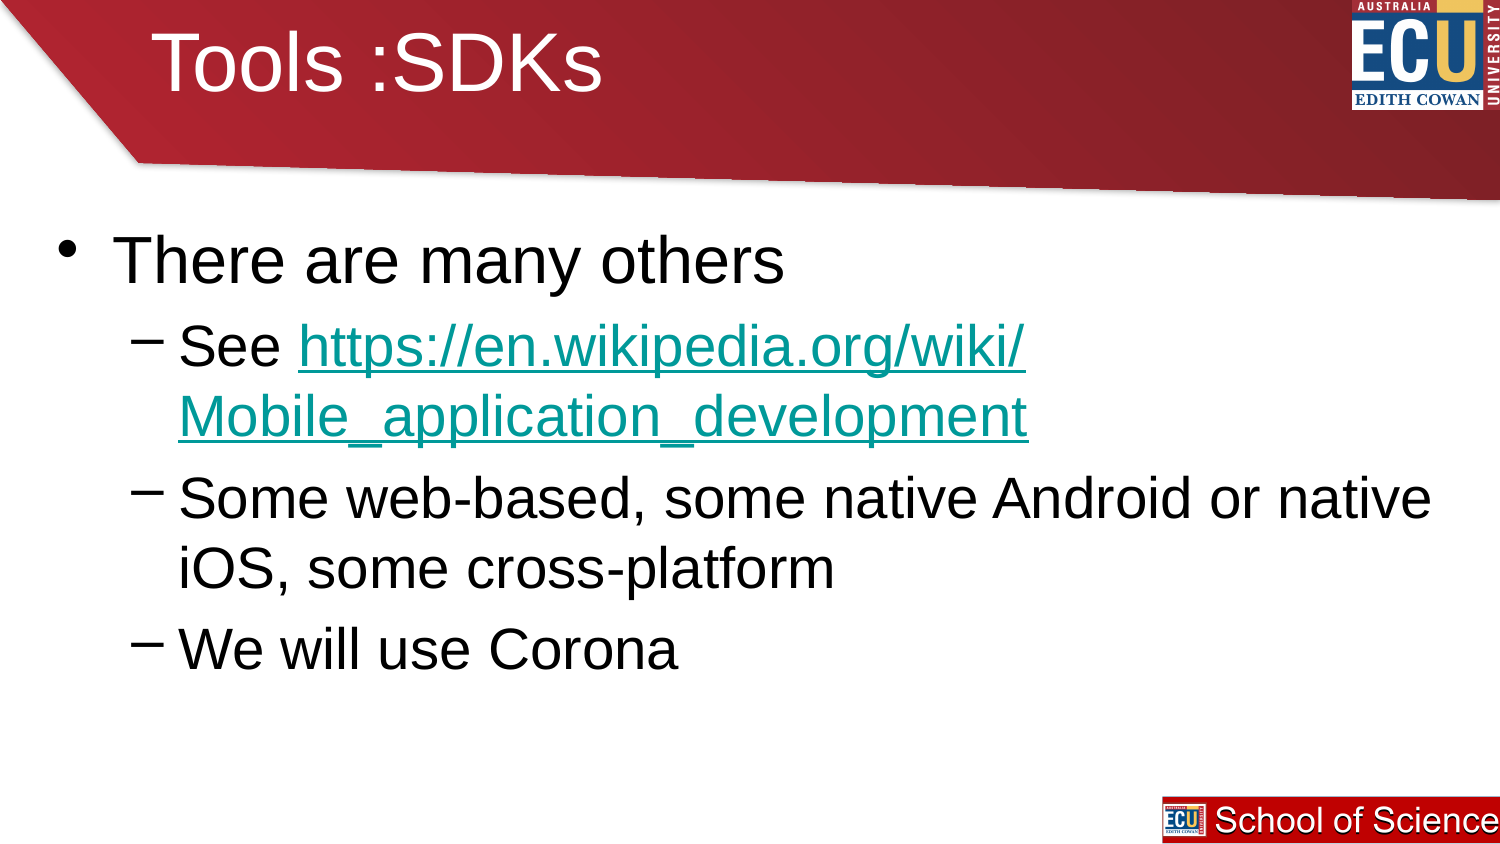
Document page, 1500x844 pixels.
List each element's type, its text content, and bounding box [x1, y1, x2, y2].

picture [1352, 0, 1500, 110]
title Tools :SDKs [135, 14, 1282, 103]
list There are many others See https://en.wikipedia.org/wiki/Mobile_application_development Some web-based, some native Android or native iOS, some cross-platform We will use Corona [41, 209, 1459, 812]
picture [1162, 796, 1500, 844]
